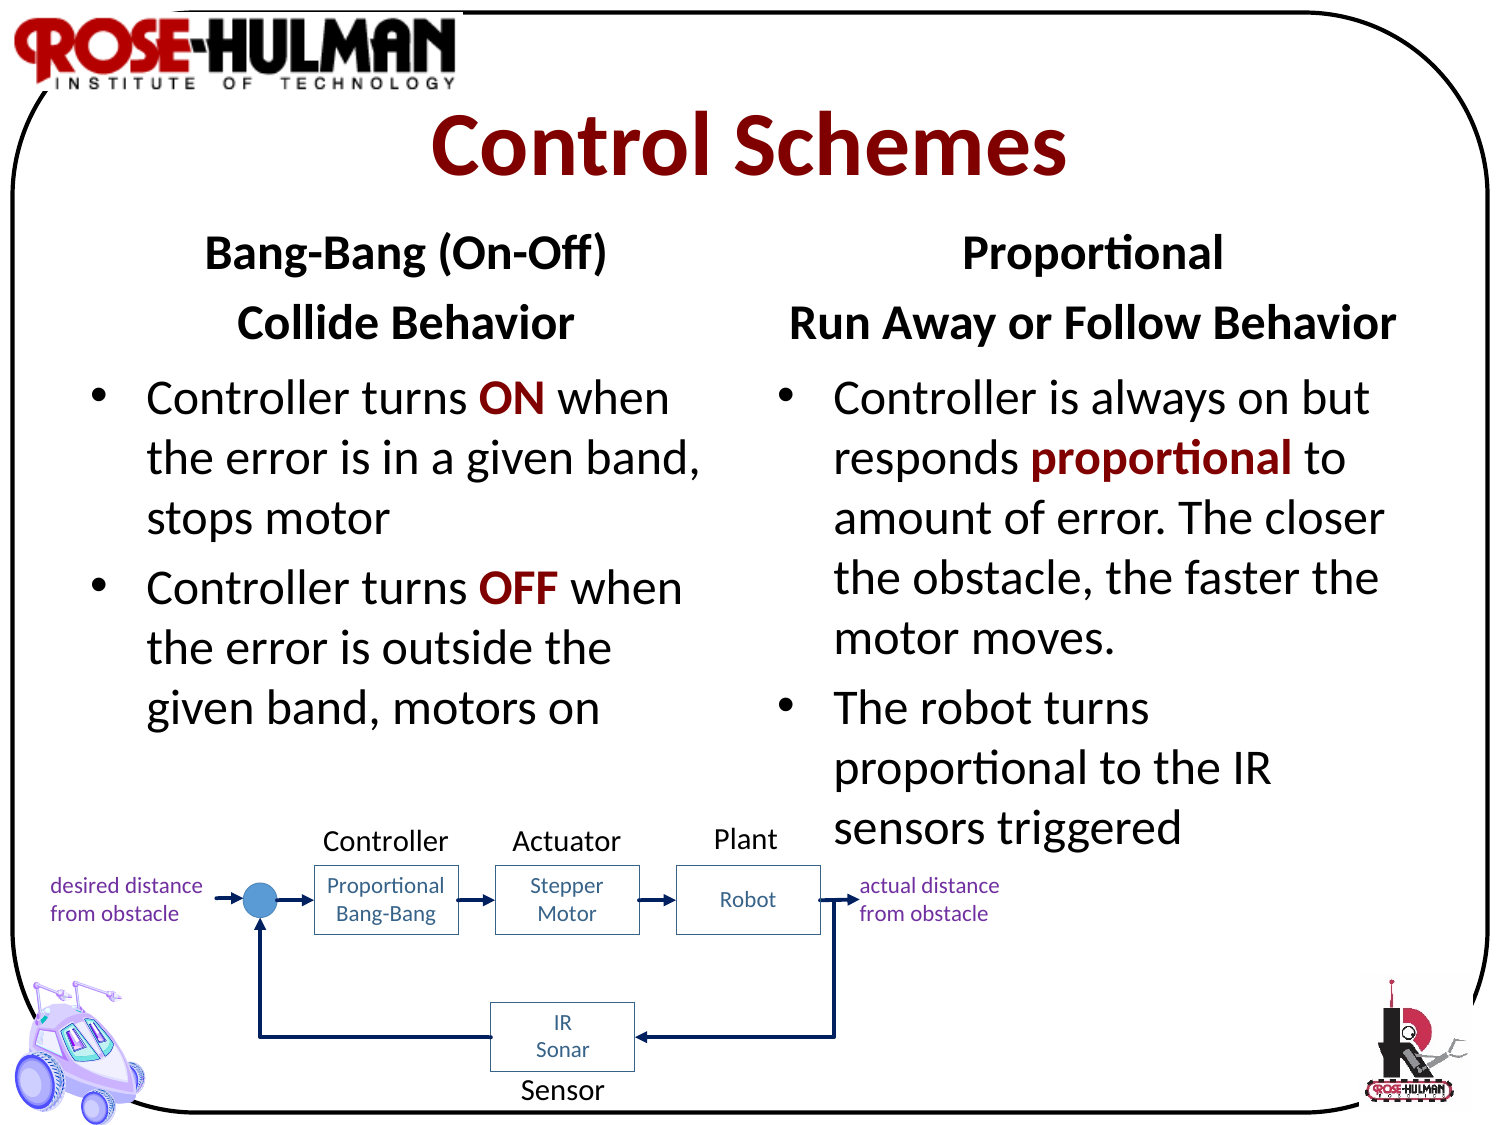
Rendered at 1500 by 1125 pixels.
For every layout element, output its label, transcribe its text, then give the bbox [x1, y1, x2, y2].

picture [10, 12, 463, 91]
list Controller turns ON when the error is in a given band, stops motor Controller turns OFF when the error is outside the given band, motors on [75, 356, 738, 750]
list Proportional Run Away or Follow Behavior [761, 224, 1425, 356]
picture [1359, 974, 1473, 1113]
list Controller is always on but responds proportional to amount of error. The closer the obstacle, the faster the motor moves. The robot turns proportional to the IR sensors triggered [761, 356, 1425, 900]
list Bang-Bang (On-Off) Collide Behavior [75, 212, 738, 356]
title Control Schemes [75, 45, 1425, 233]
picture [37, 811, 1014, 1125]
